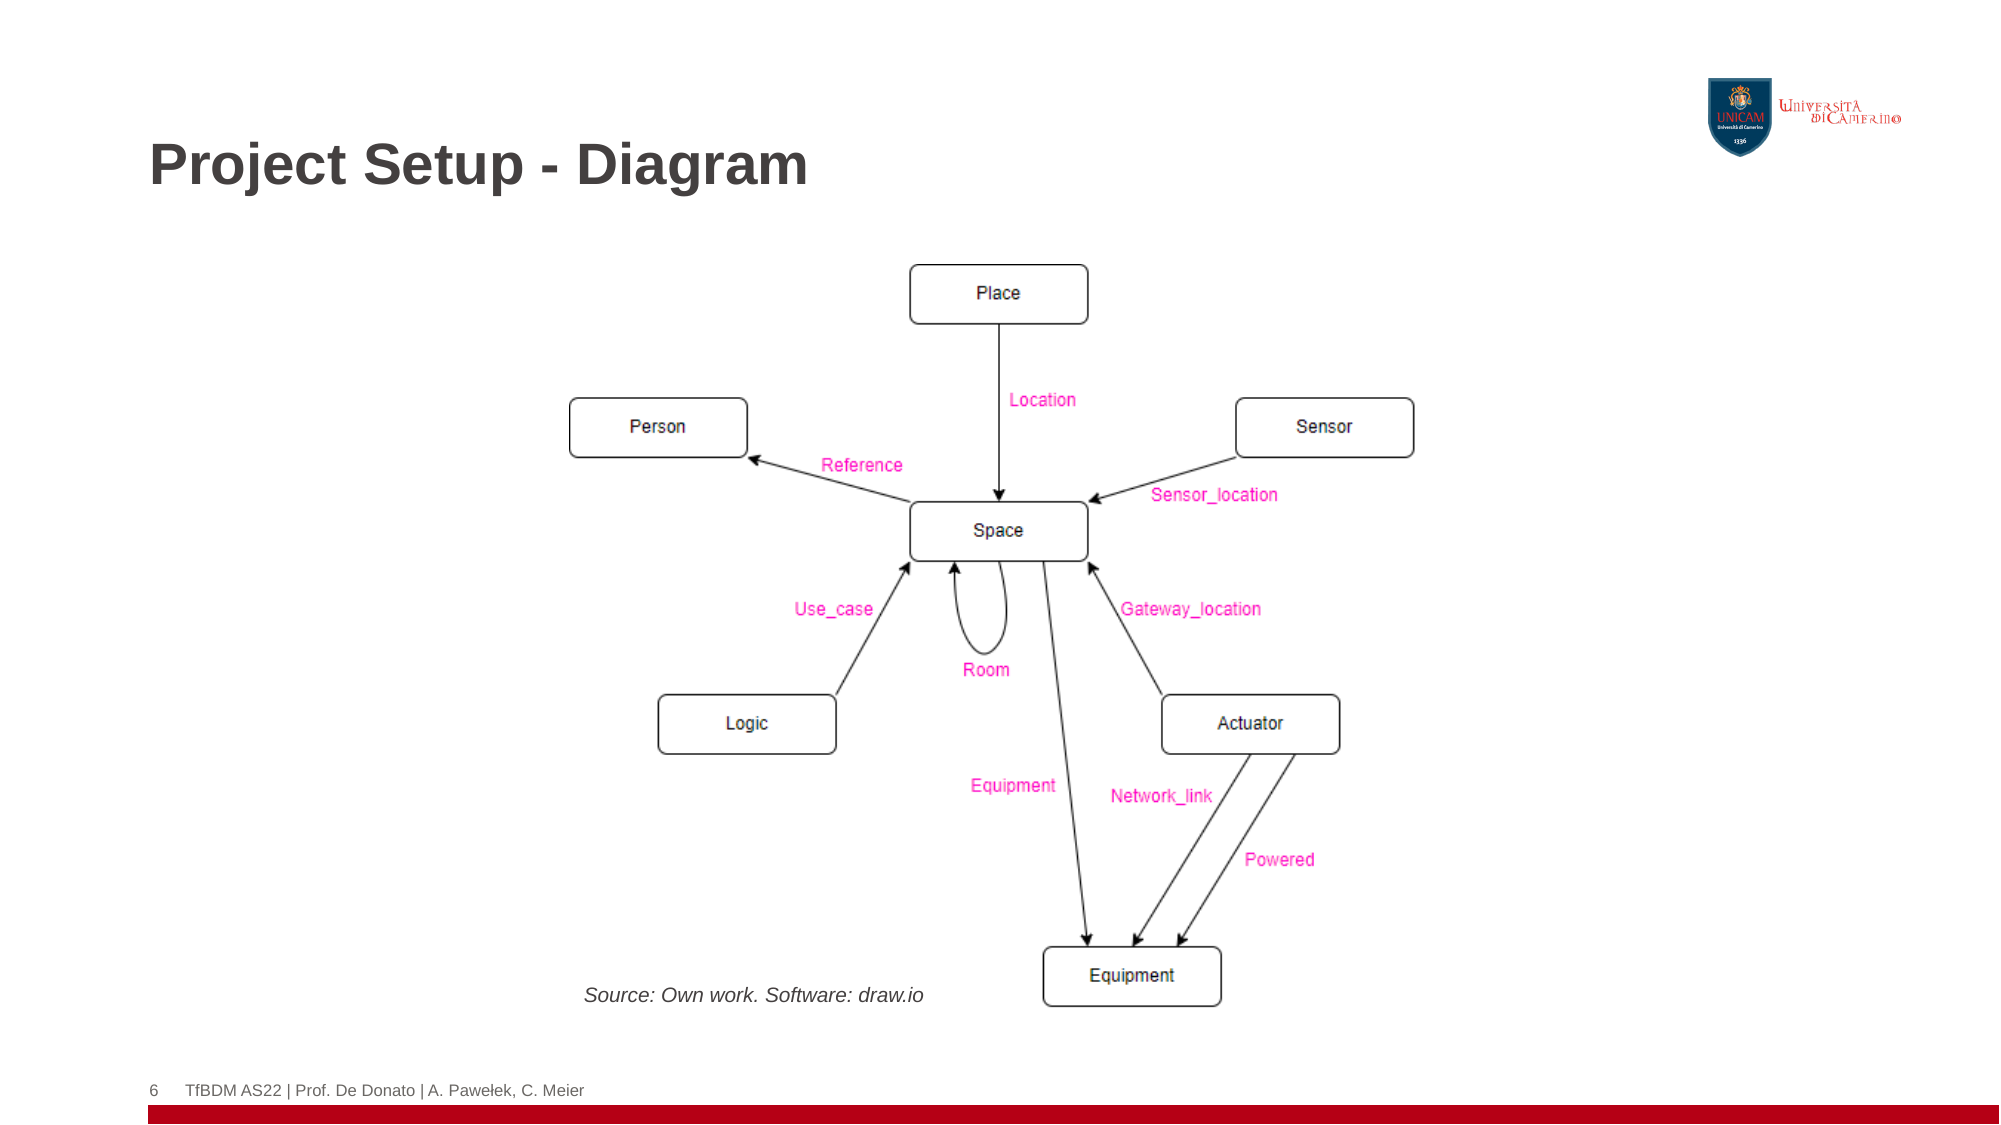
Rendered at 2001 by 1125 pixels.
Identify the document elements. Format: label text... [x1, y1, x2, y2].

picture [1708, 78, 1901, 157]
picture [569, 264, 1431, 1022]
slide_number 6 [149, 1058, 185, 1106]
title Project Setup - Diagram [149, 19, 1638, 209]
footer TfBDM AS22 | Prof. De Donato | A. Pawełek, C. Meier [185, 1058, 1945, 1106]
